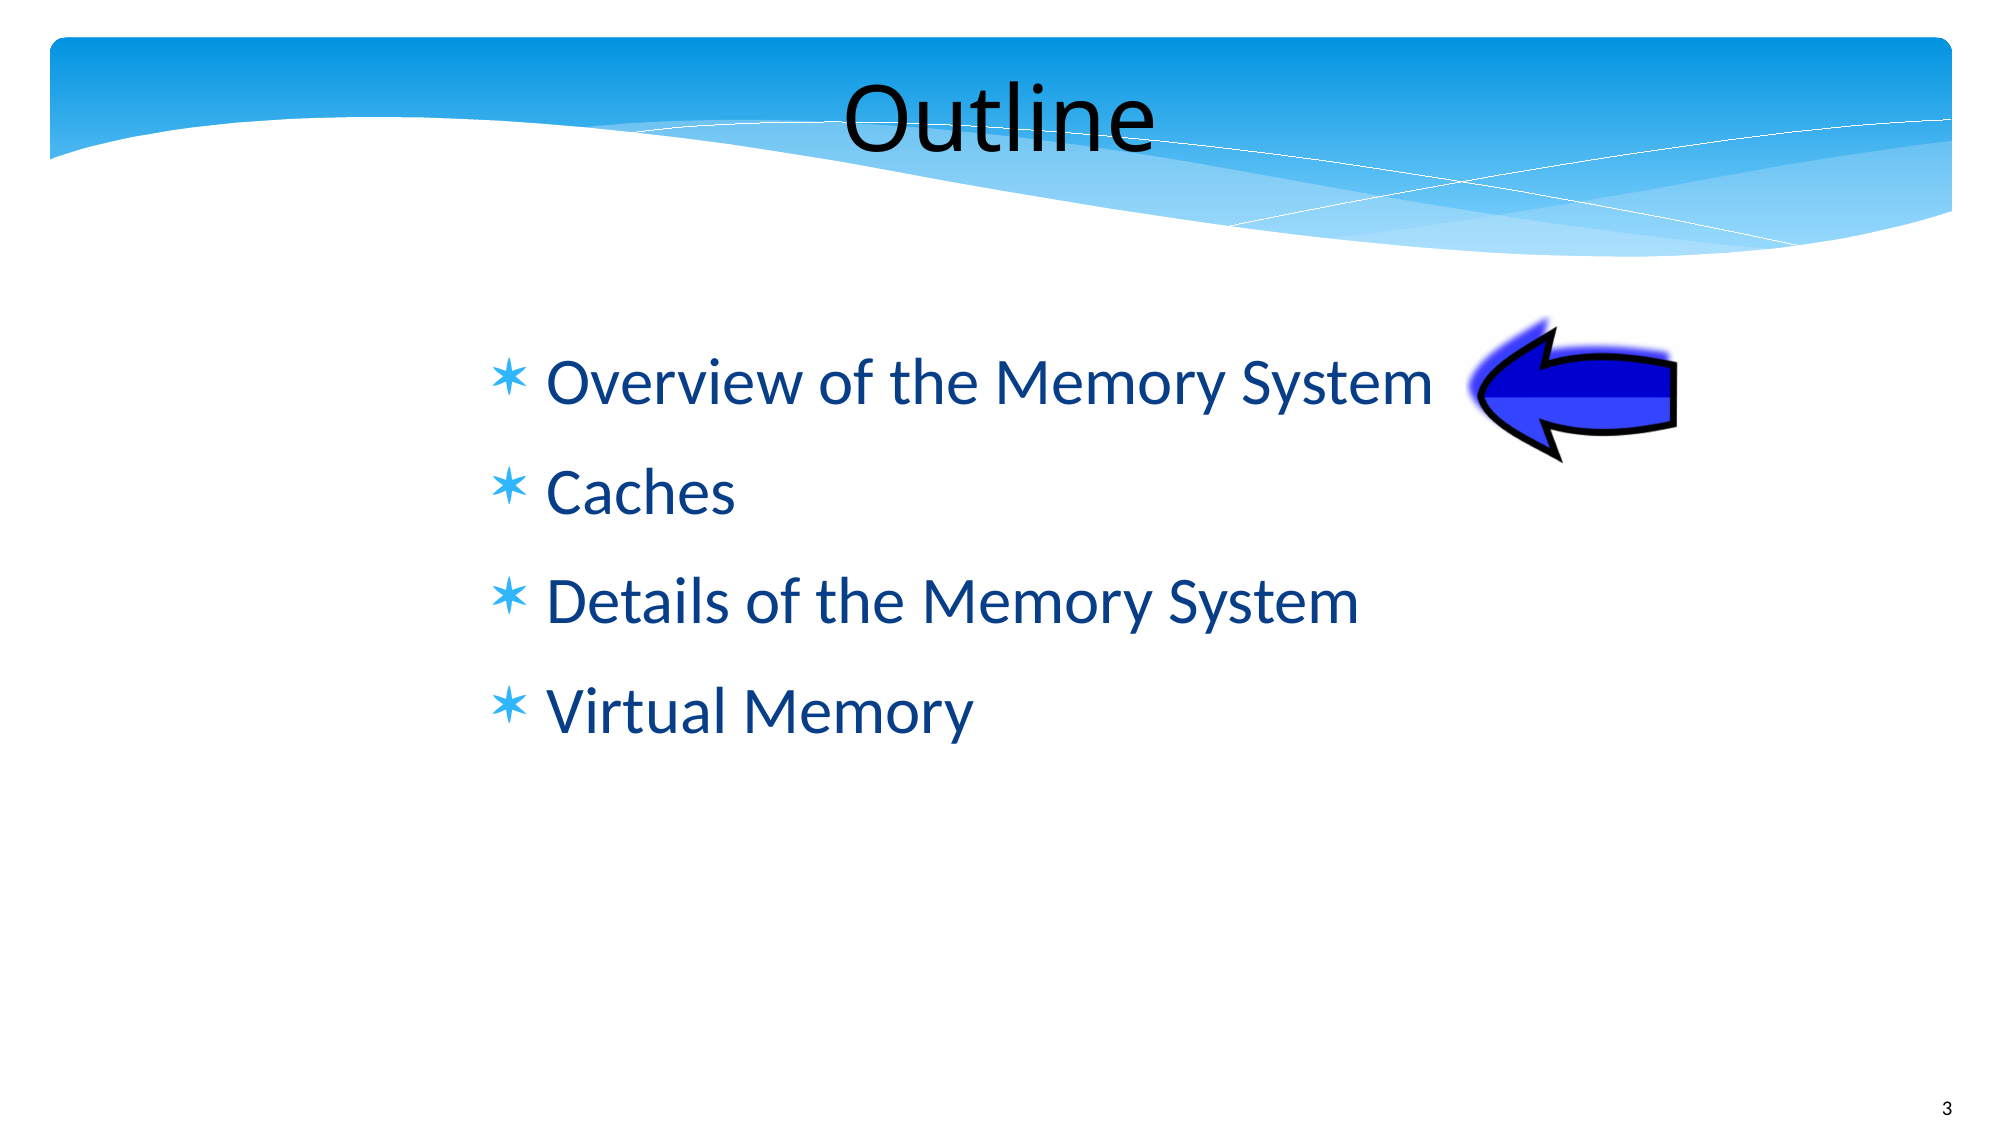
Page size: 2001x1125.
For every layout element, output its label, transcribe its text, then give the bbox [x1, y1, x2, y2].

list Overview of the Memory System Caches Details of the Memory System Virtual Memory [475, 338, 1538, 835]
picture [1458, 313, 1688, 476]
title Outline [391, 20, 1609, 209]
